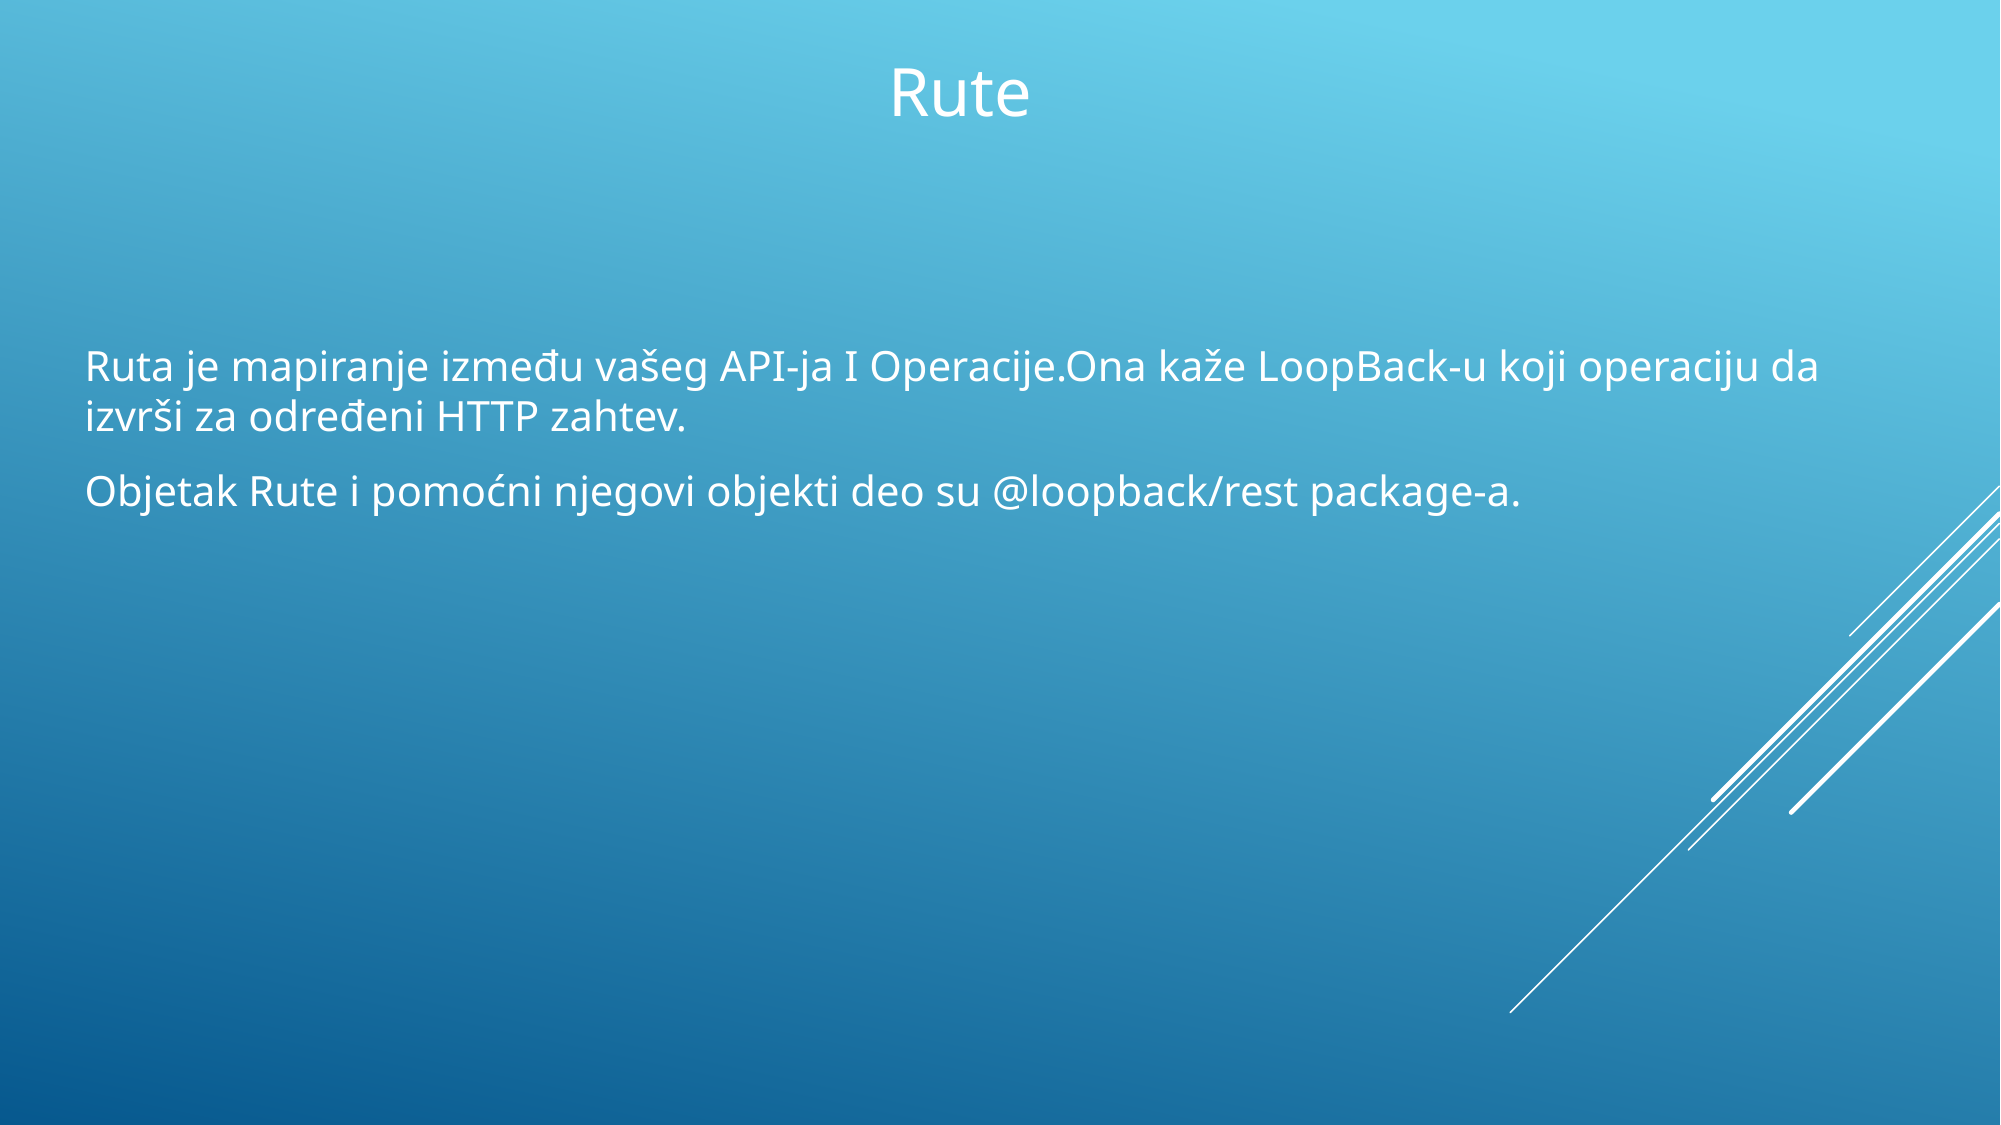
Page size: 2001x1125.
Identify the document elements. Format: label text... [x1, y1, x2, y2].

text_box Rute [873, 42, 1127, 137]
text_box Ruta je mapiranje između vašeg API-ja I Operacije.Ona kaže LoopBack-u koji operaciju da izvrši za određeni HTTP zahtev. Objetak Rute i pomoćni njegovi objekti deo su @loopback/rest package-a. [69, 331, 1930, 597]
